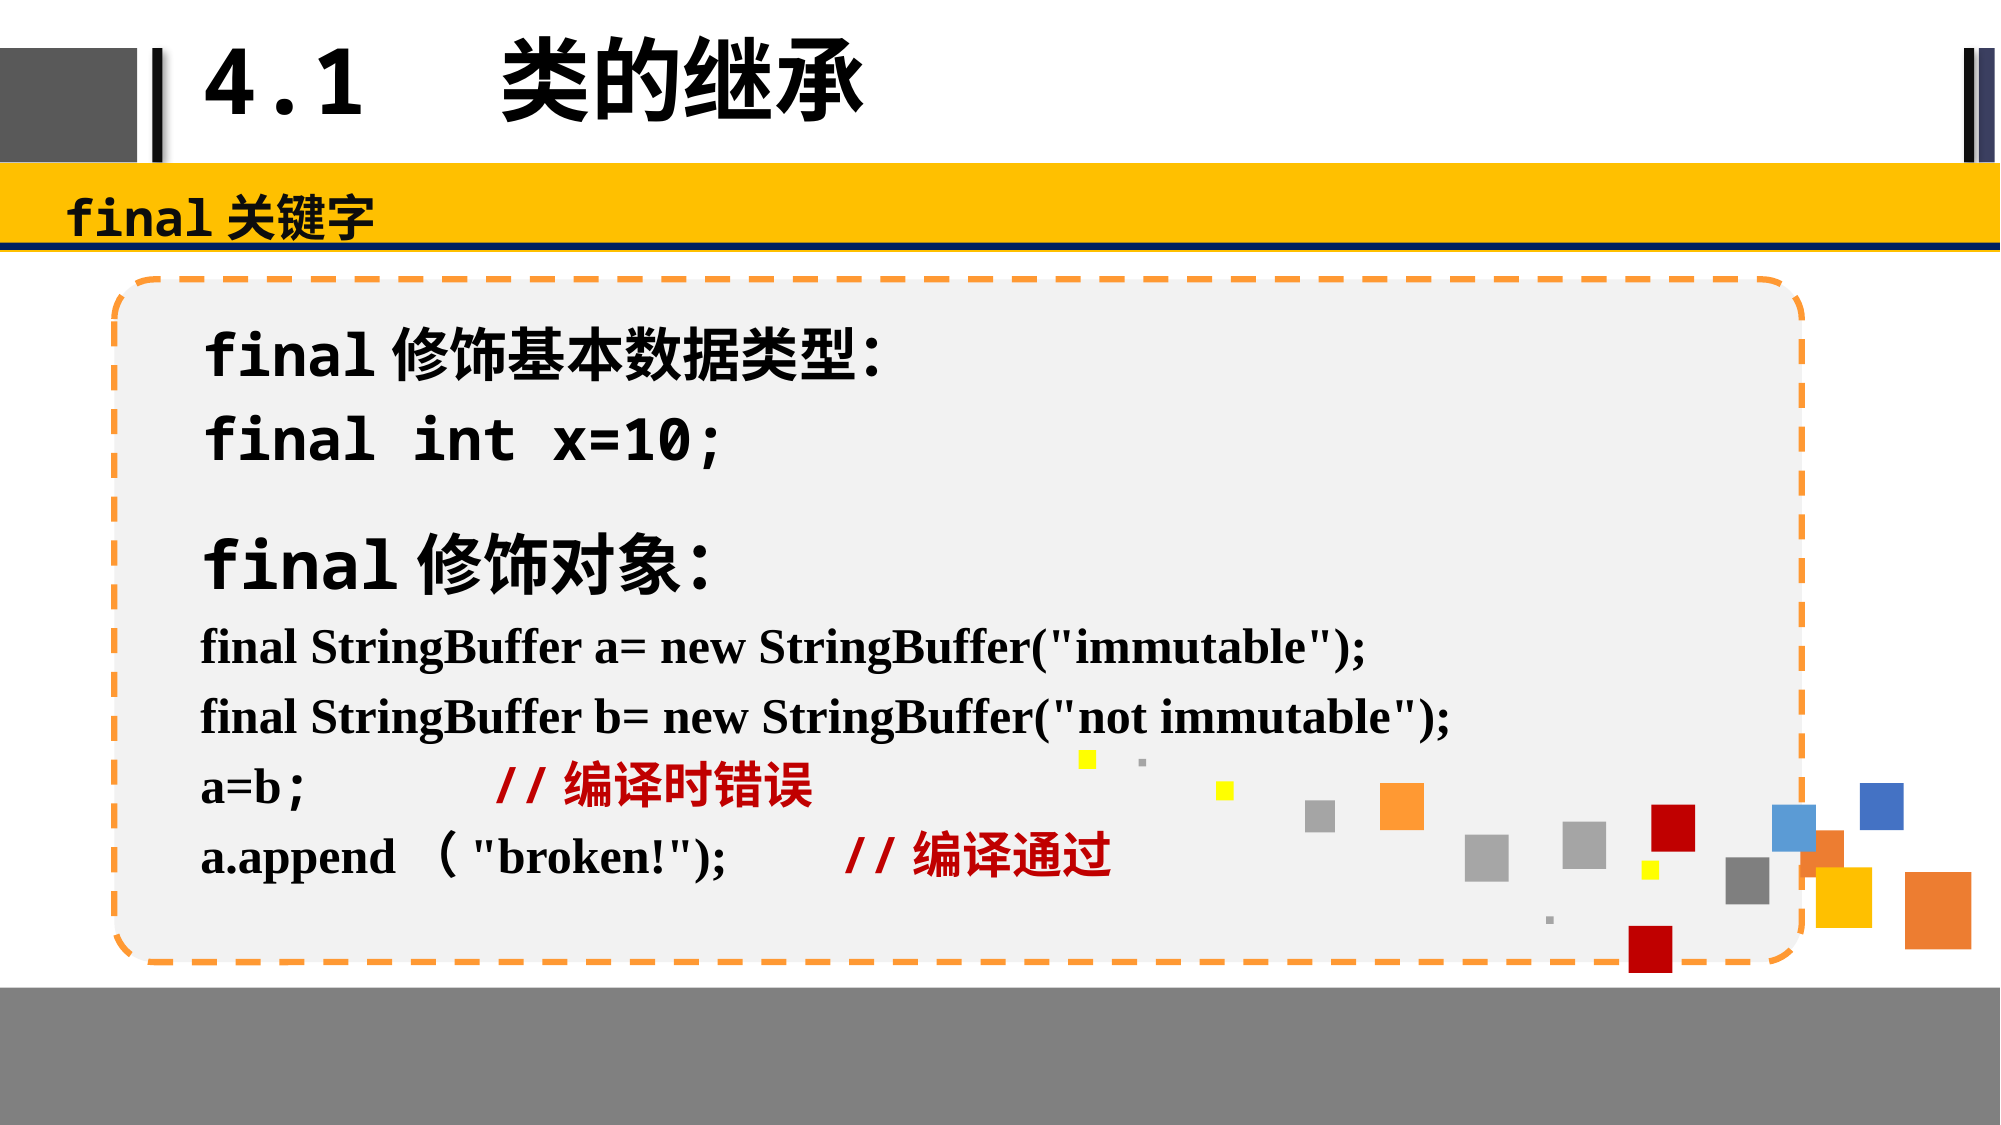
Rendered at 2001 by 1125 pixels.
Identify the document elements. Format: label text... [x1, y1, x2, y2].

text_box final修饰基本数据类型： final int x=10; [187, 318, 1511, 544]
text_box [0, 162, 2000, 252]
text_box [113, 278, 1803, 964]
text_box final修饰对象： final StringBuffer a= new StringBuffer("immutable"); final StringBuffer b= new StringBuffer("not immutable"); a=b; //编译时错误 a.append（"broken!"); //编译通过 [185, 524, 1509, 749]
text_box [1078, 750, 1972, 973]
text_box [0, 987, 2000, 1125]
title 4.1 类的继承 [187, 2, 1459, 162]
